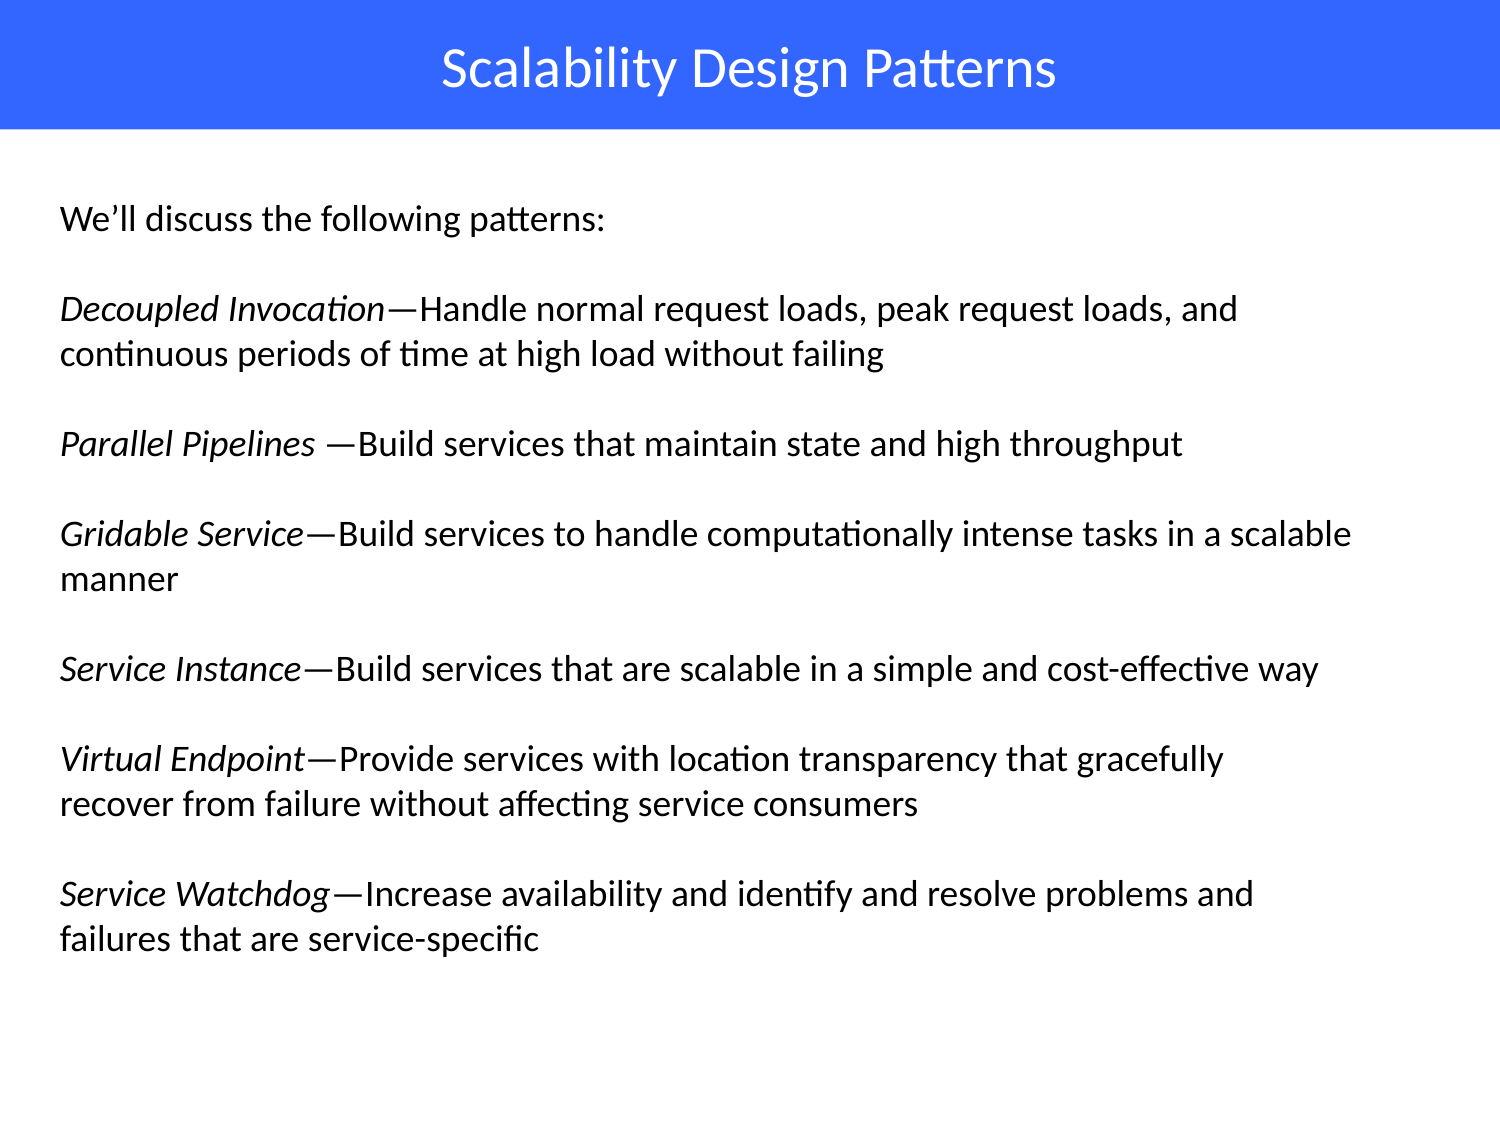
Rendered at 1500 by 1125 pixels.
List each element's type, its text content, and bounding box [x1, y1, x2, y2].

text_box We’ll discuss the following patterns: Decoupled Invocation—Handle normal request loads, peak request loads, and continuous periods of time at high load without failing Parallel Pipelines —Build services that maintain state and high throughput Gridable Service—Build services to handle computationally intense tasks in a scalable manner Service Instance—Build services that are scalable in a simple and cost-effective way Virtual Endpoint—Provide services with location transparency that gracefully recover from failure without affecting service consumers Service Watchdog—Increase availability and identify and resolve problems and failures that are service-specific [44, 186, 1455, 967]
title Scalability Design Patterns [0, 0, 1500, 130]
